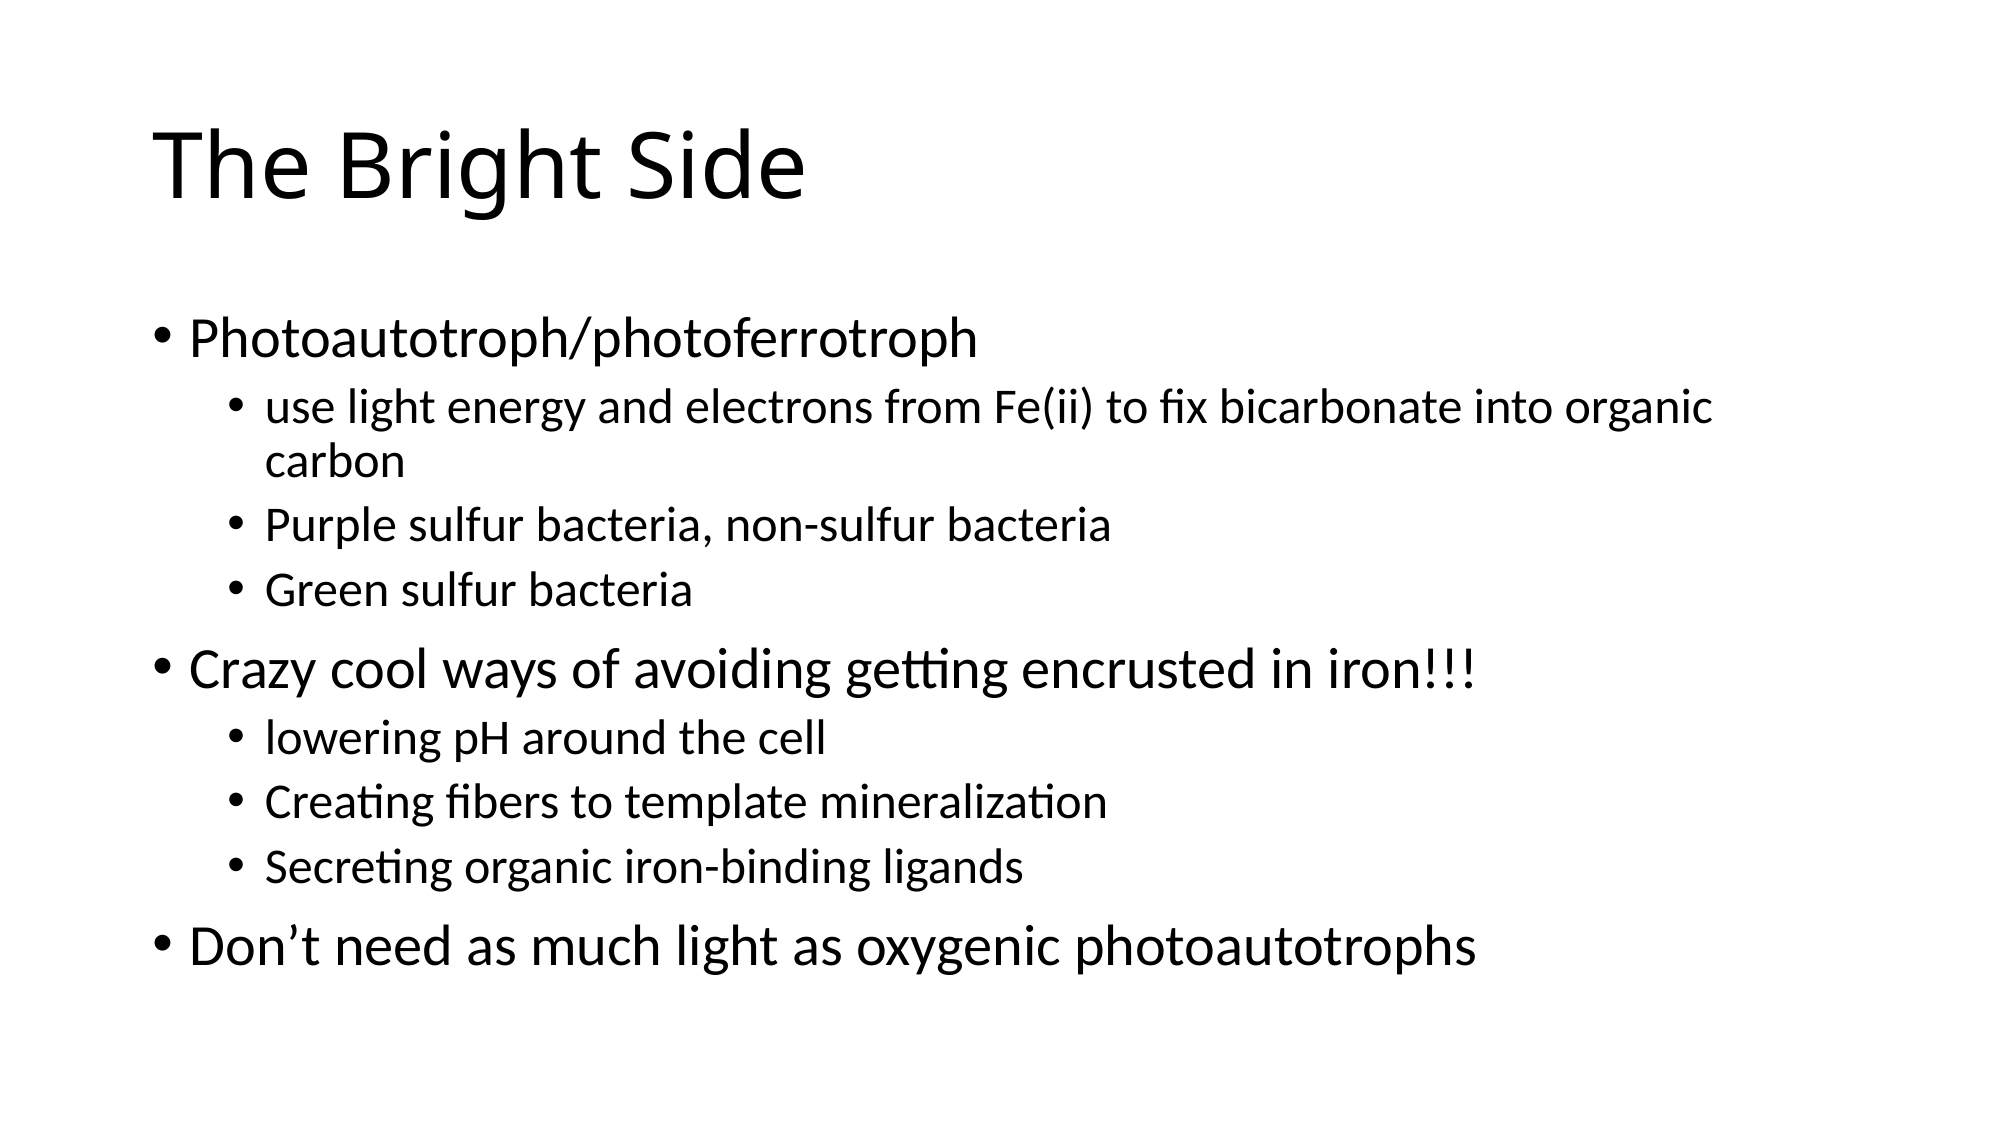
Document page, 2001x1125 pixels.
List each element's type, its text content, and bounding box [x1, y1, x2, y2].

list Photoautotroph/photoferrotroph use light energy and electrons from Fe(ii) to fix bicarbonate into organic carbon Purple sulfur bacteria, non-sulfur bacteria Green sulfur bacteria Crazy cool ways of avoiding getting encrusted in iron!!! lowering pH around the cell Creating fibers to template mineralization Secreting organic iron-binding ligands Don’t need as much light as oxygenic photoautotrophs [137, 299, 1863, 1014]
title The Bright Side [137, 59, 1863, 278]
